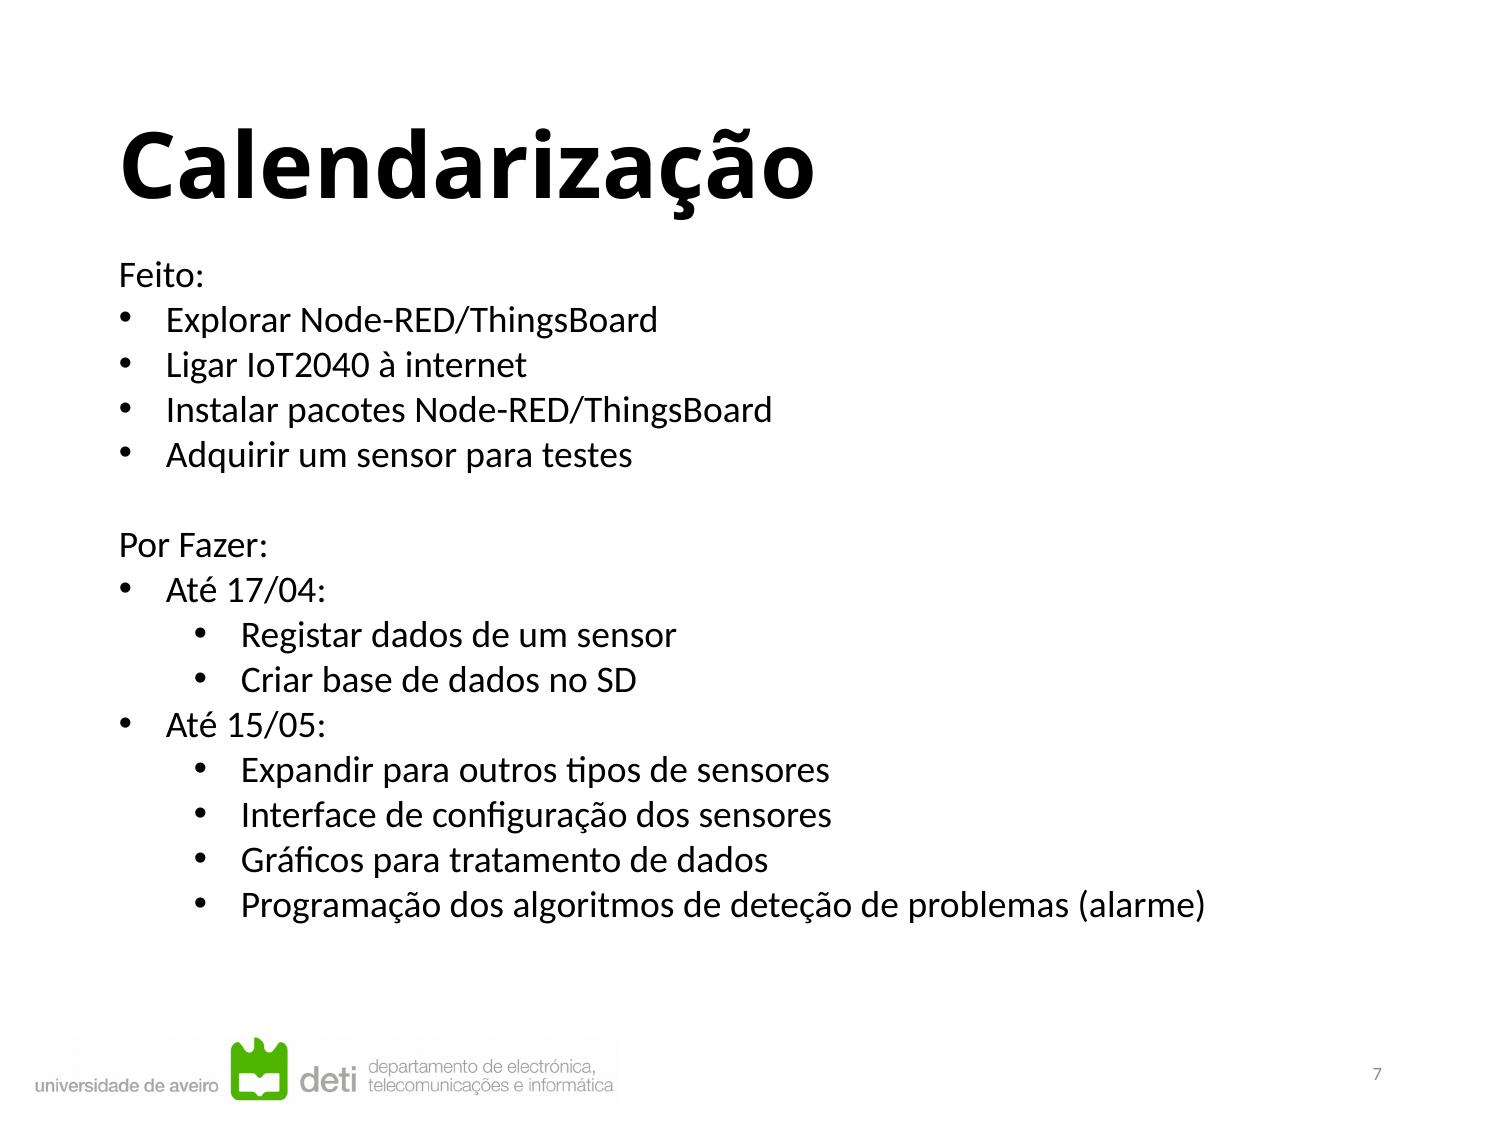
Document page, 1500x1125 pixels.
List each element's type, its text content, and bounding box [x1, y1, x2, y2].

text_box 7 [1059, 1042, 1397, 1103]
text_box Feito: Explorar Node-RED/ThingsBoard Ligar IoT2040 à internet Instalar pacotes Node-RED/ThingsBoard Adquirir um sensor para testes Por Fazer: Até 17/04: Registar dados de um sensor Criar base de dados no SD Até 15/05: Expandir para outros tipos de sensores Interface de configuração dos sensores Gráficos para tratamento de dados Programação dos algoritmos de deteção de problemas (alarme) [103, 242, 1471, 933]
text_box Calendarização [103, 59, 1397, 242]
picture [32, 1029, 623, 1103]
